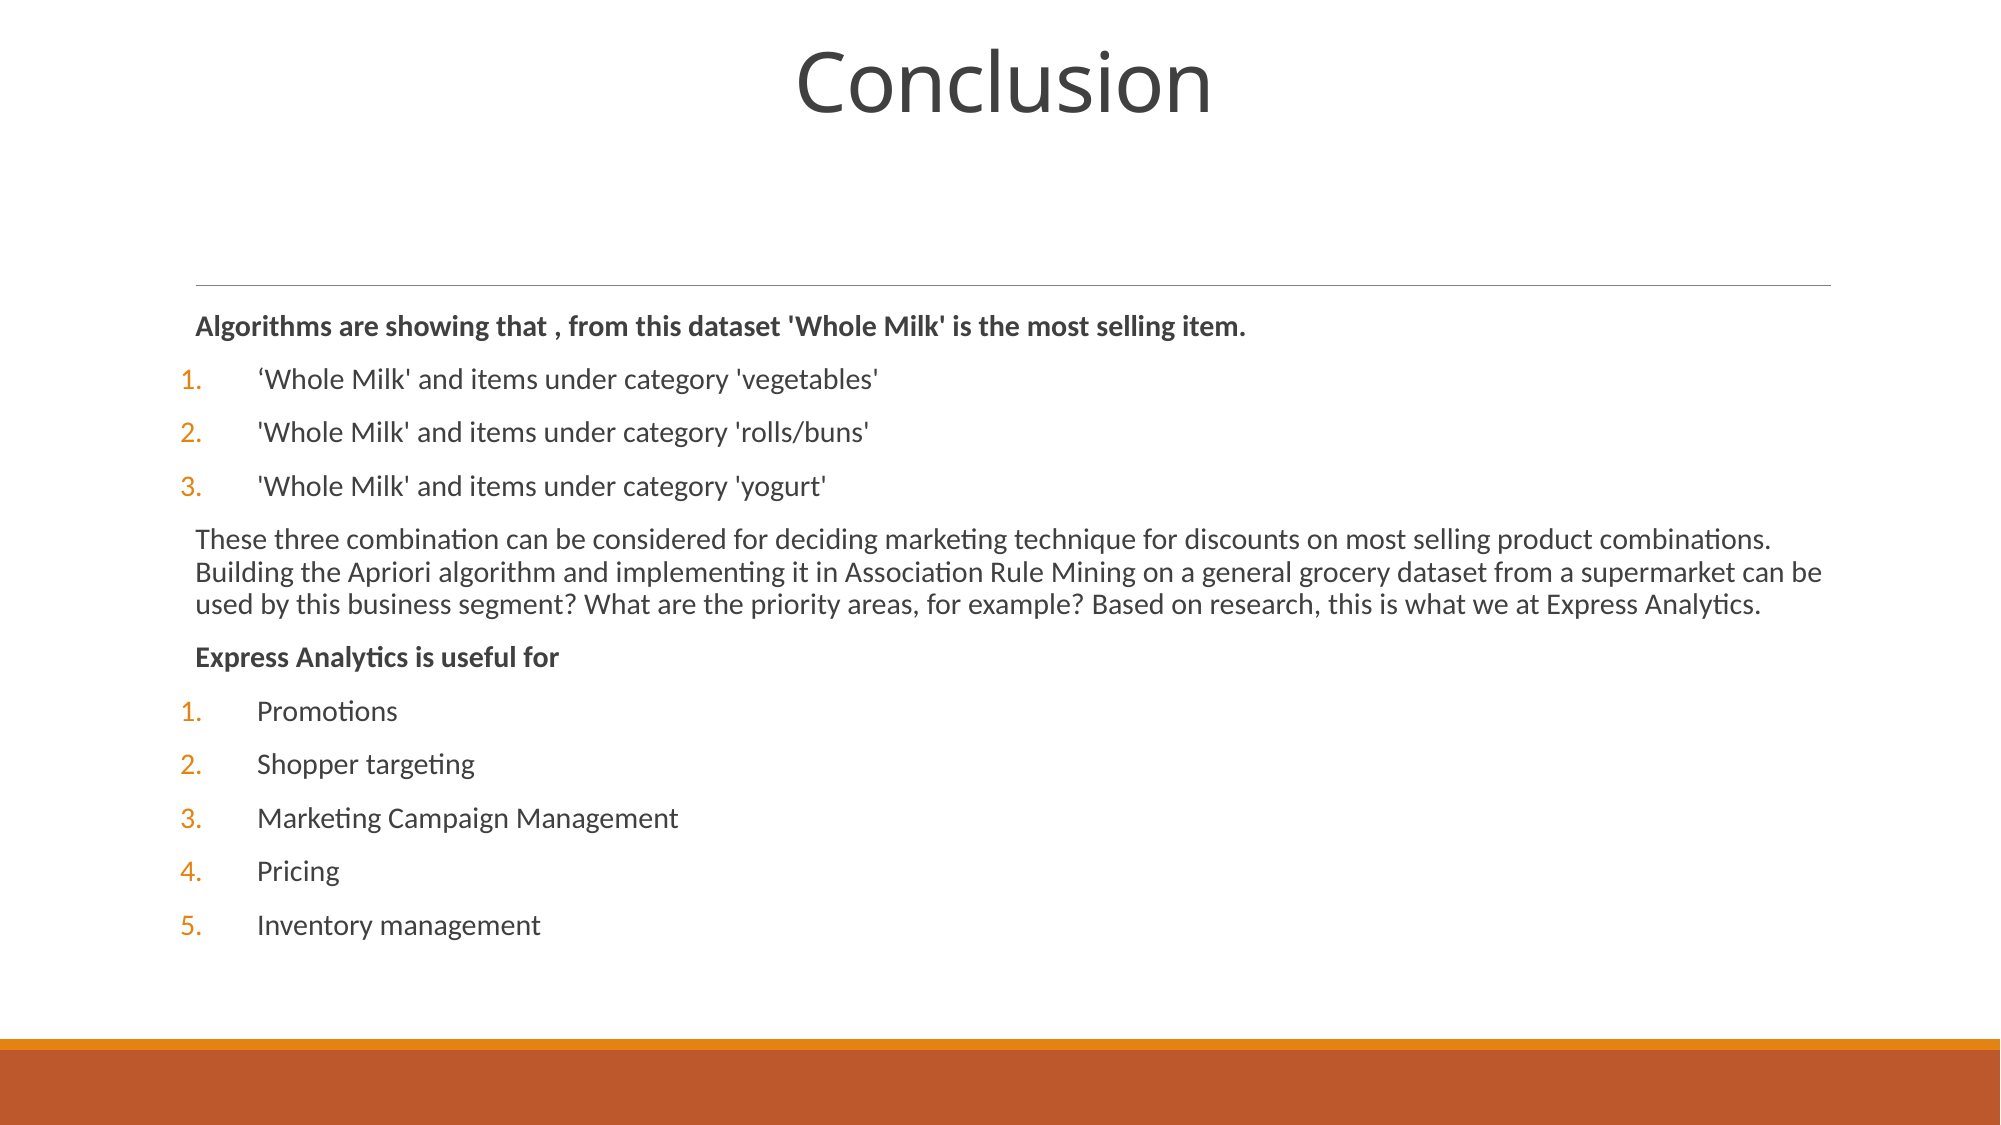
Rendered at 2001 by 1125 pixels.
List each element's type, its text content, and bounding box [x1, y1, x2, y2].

title Conclusion [180, 47, 1830, 257]
list Algorithms are showing that , from this dataset 'Whole Milk' is the most selling item. ‘Whole Milk' and items under category 'vegetables' 'Whole Milk' and items under category 'rolls/buns' 'Whole Milk' and items under category 'yogurt' These three combination can be considered for deciding marketing technique for discounts on most selling product combinations. Building the Apriori algorithm and implementing it in Association Rule Mining on a general grocery dataset from a supermarket can be used by this business segment? What are the priority areas, for example? Based on research, this is what we at Express Analytics. Express Analytics is useful for Promotions Shopper targeting Marketing Campaign Management Pricing Inventory management [180, 302, 1830, 963]
